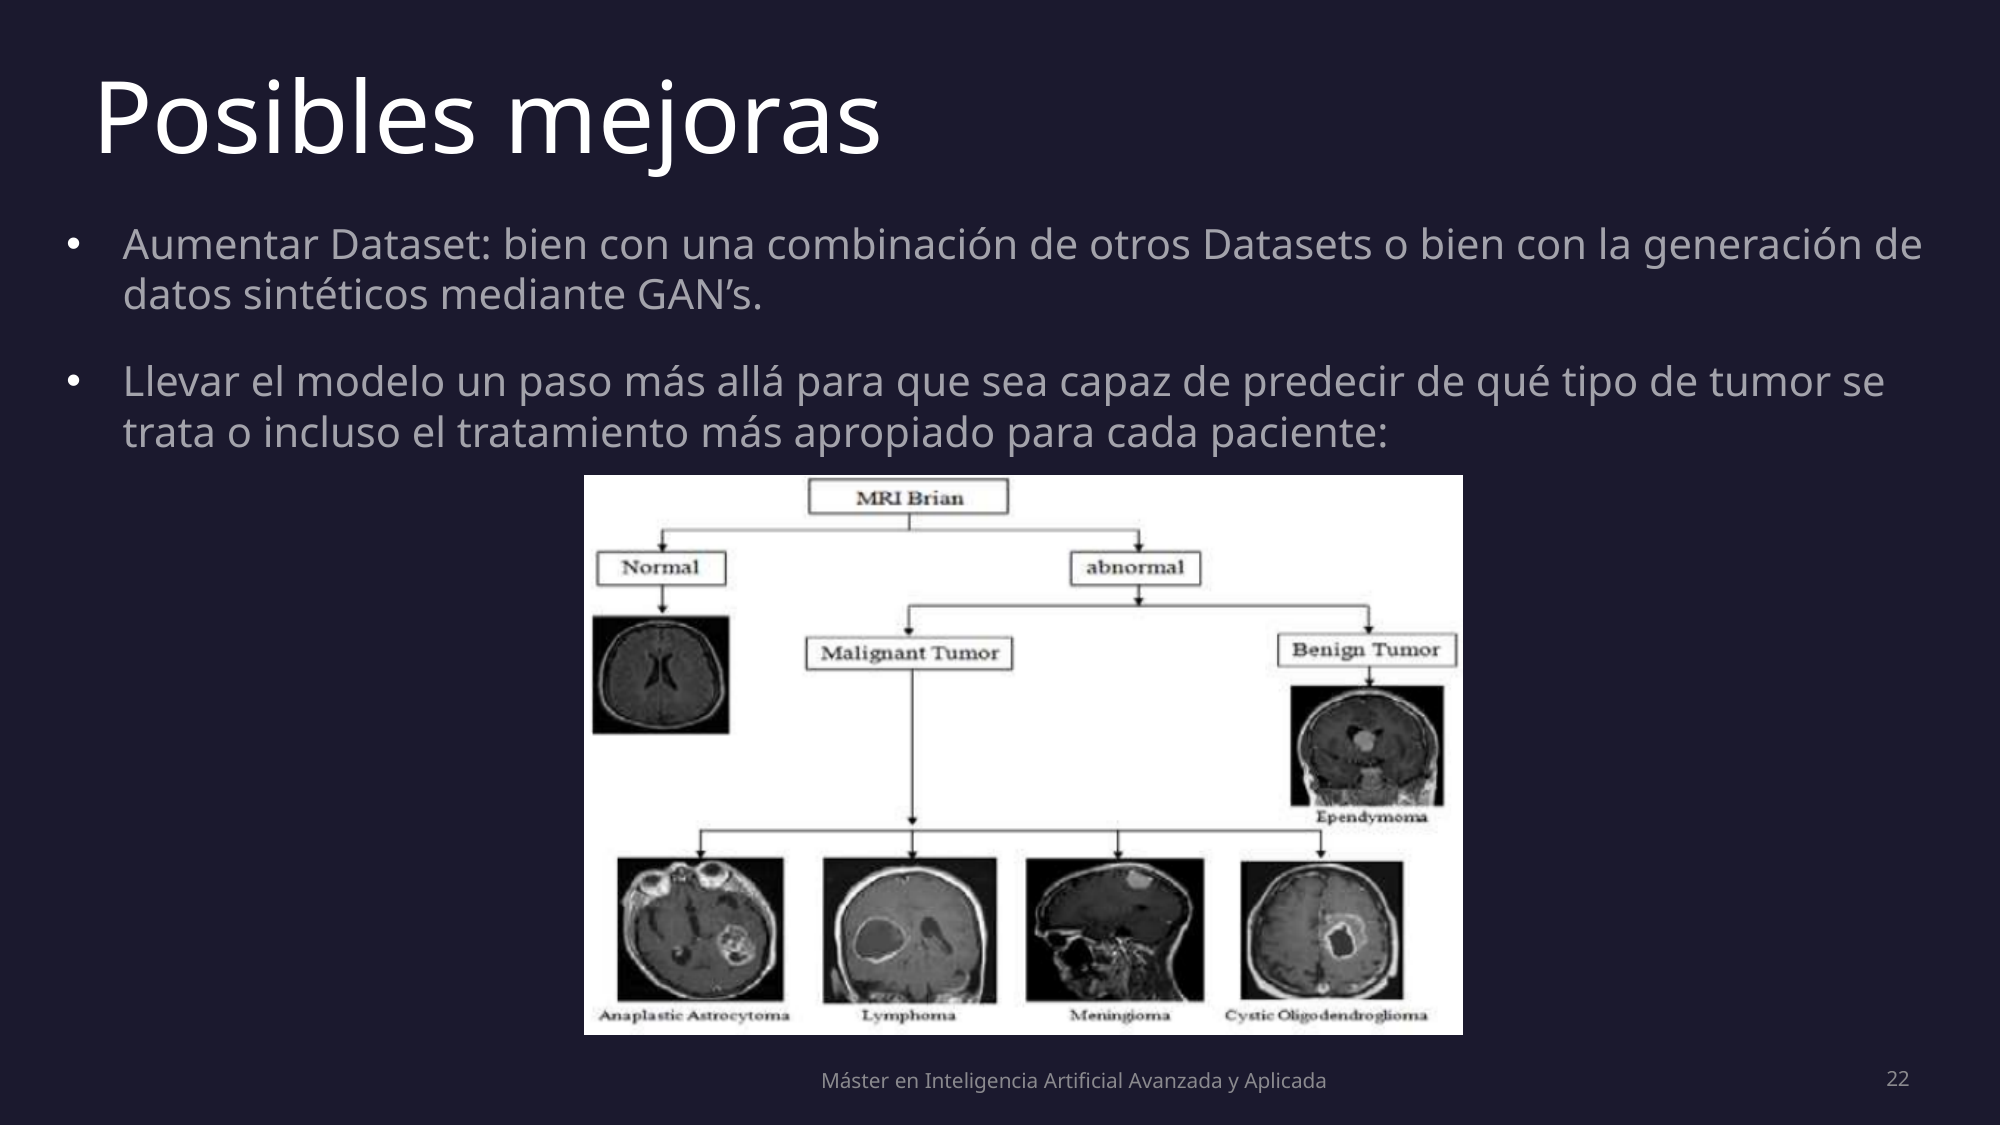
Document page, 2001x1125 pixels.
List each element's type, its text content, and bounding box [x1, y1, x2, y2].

footer Máster en Inteligencia Artificial Avanzada y Aplicada [551, 1067, 1598, 1093]
text_box Aumentar Dataset: bien con una combinación de otros Datasets o bien con la generación de datos sintéticos mediante GAN’s. Llevar el modelo un paso más allá para que sea capaz de predecir de qué tipo de tumor se trata o incluso el tratamiento más apropiado para cada paciente: [51, 210, 1949, 463]
slide_number 22 [1632, 1067, 1910, 1093]
title Posibles mejoras [92, 67, 1750, 200]
picture [584, 475, 1463, 1035]
